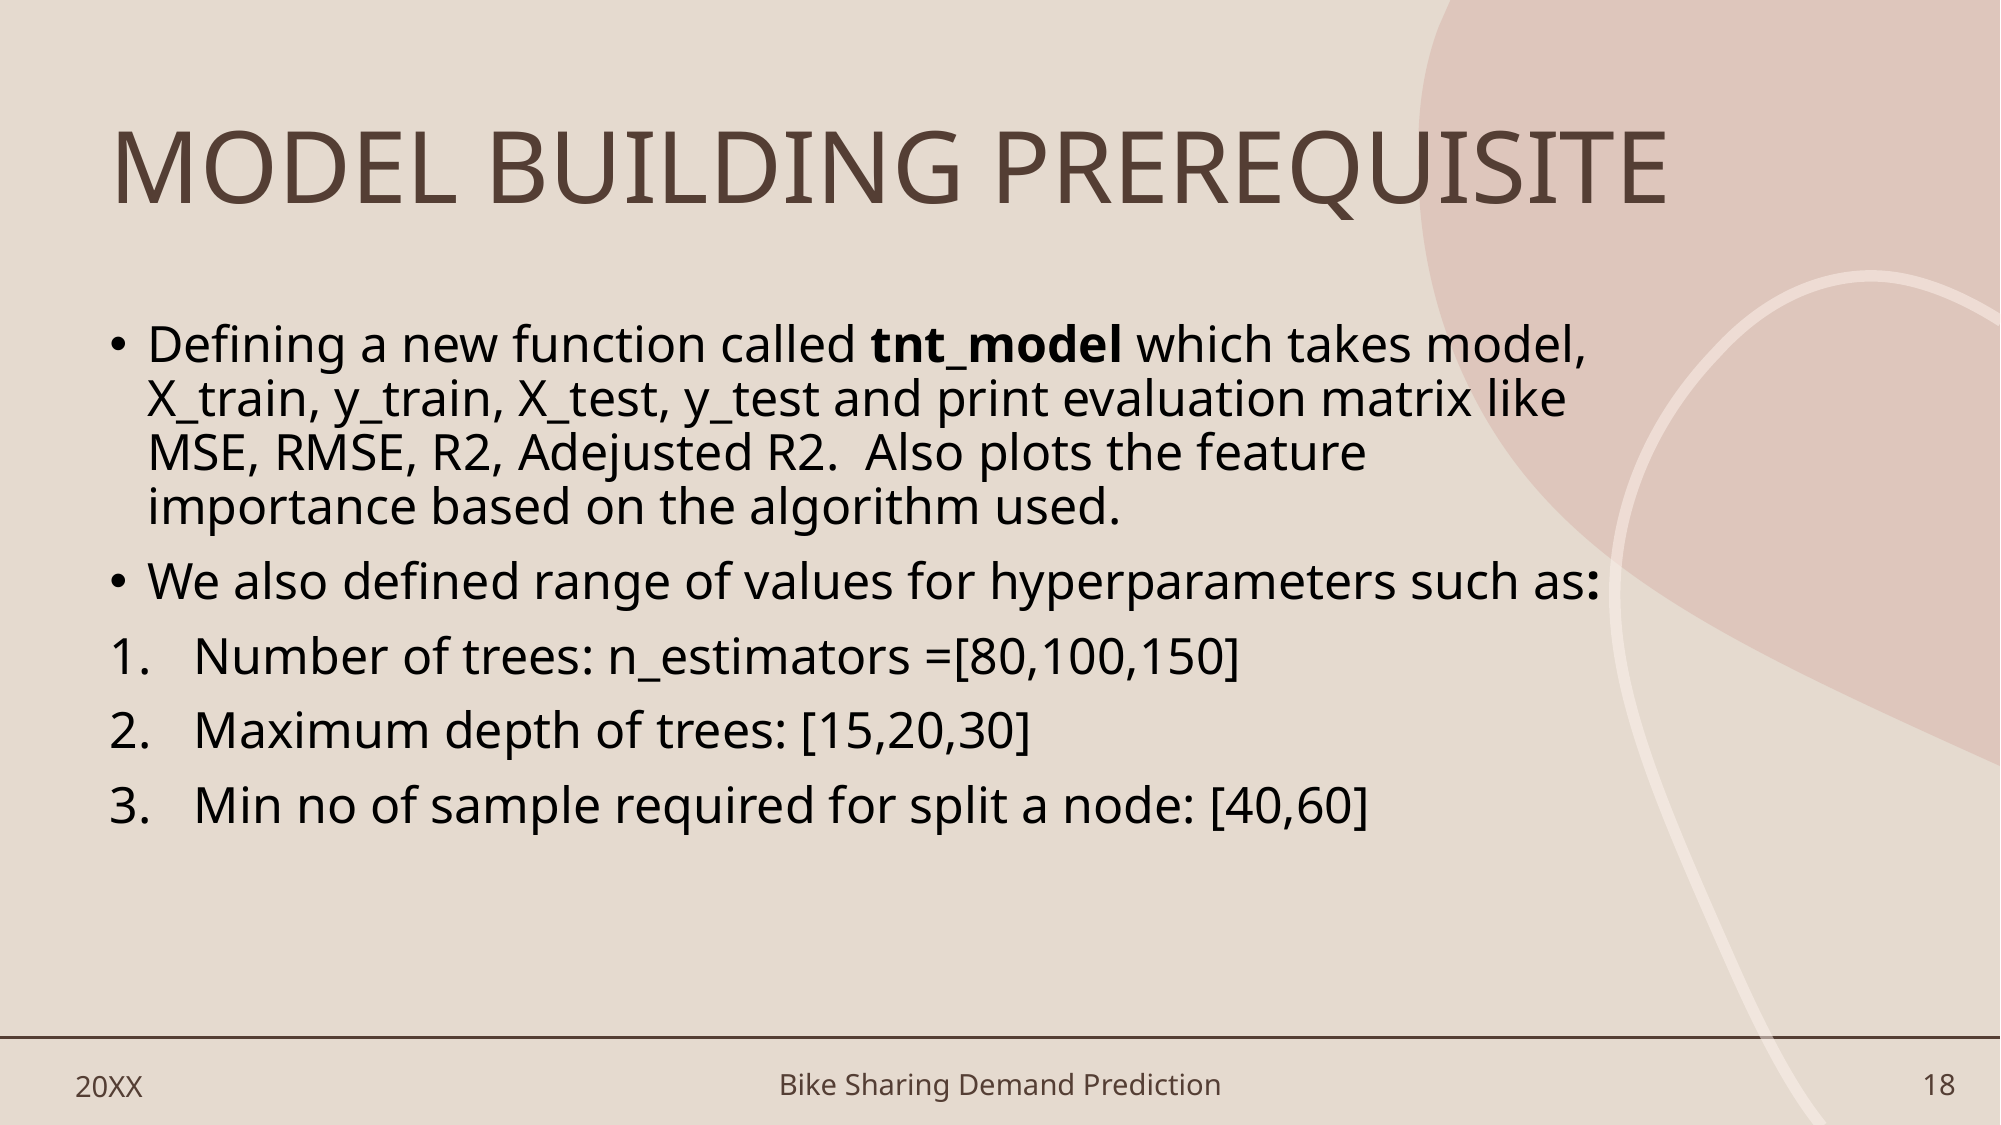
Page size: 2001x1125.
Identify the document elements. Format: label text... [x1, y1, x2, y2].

slide_number 18 [1808, 1060, 1971, 1112]
title MODEL BUILDING PREREQUISITE [94, 115, 1942, 227]
list Defining a new function called tnt_model which takes model, X_train, y_train, X_test, y_test and print evaluation matrix like MSE, RMSE, R2, Adejusted R2. Also plots the feature importance based on the algorithm used. We also defined range of values for hyperparameters such as: Number of trees: n_estimators =[80,100,150] Maximum depth of trees: [15,20,30] Min no of sample required for split a node: [40,60] [94, 311, 1631, 948]
footer Bike Sharing Demand Prediction [718, 1060, 1283, 1112]
slide_number 20XX [60, 1060, 222, 1112]
